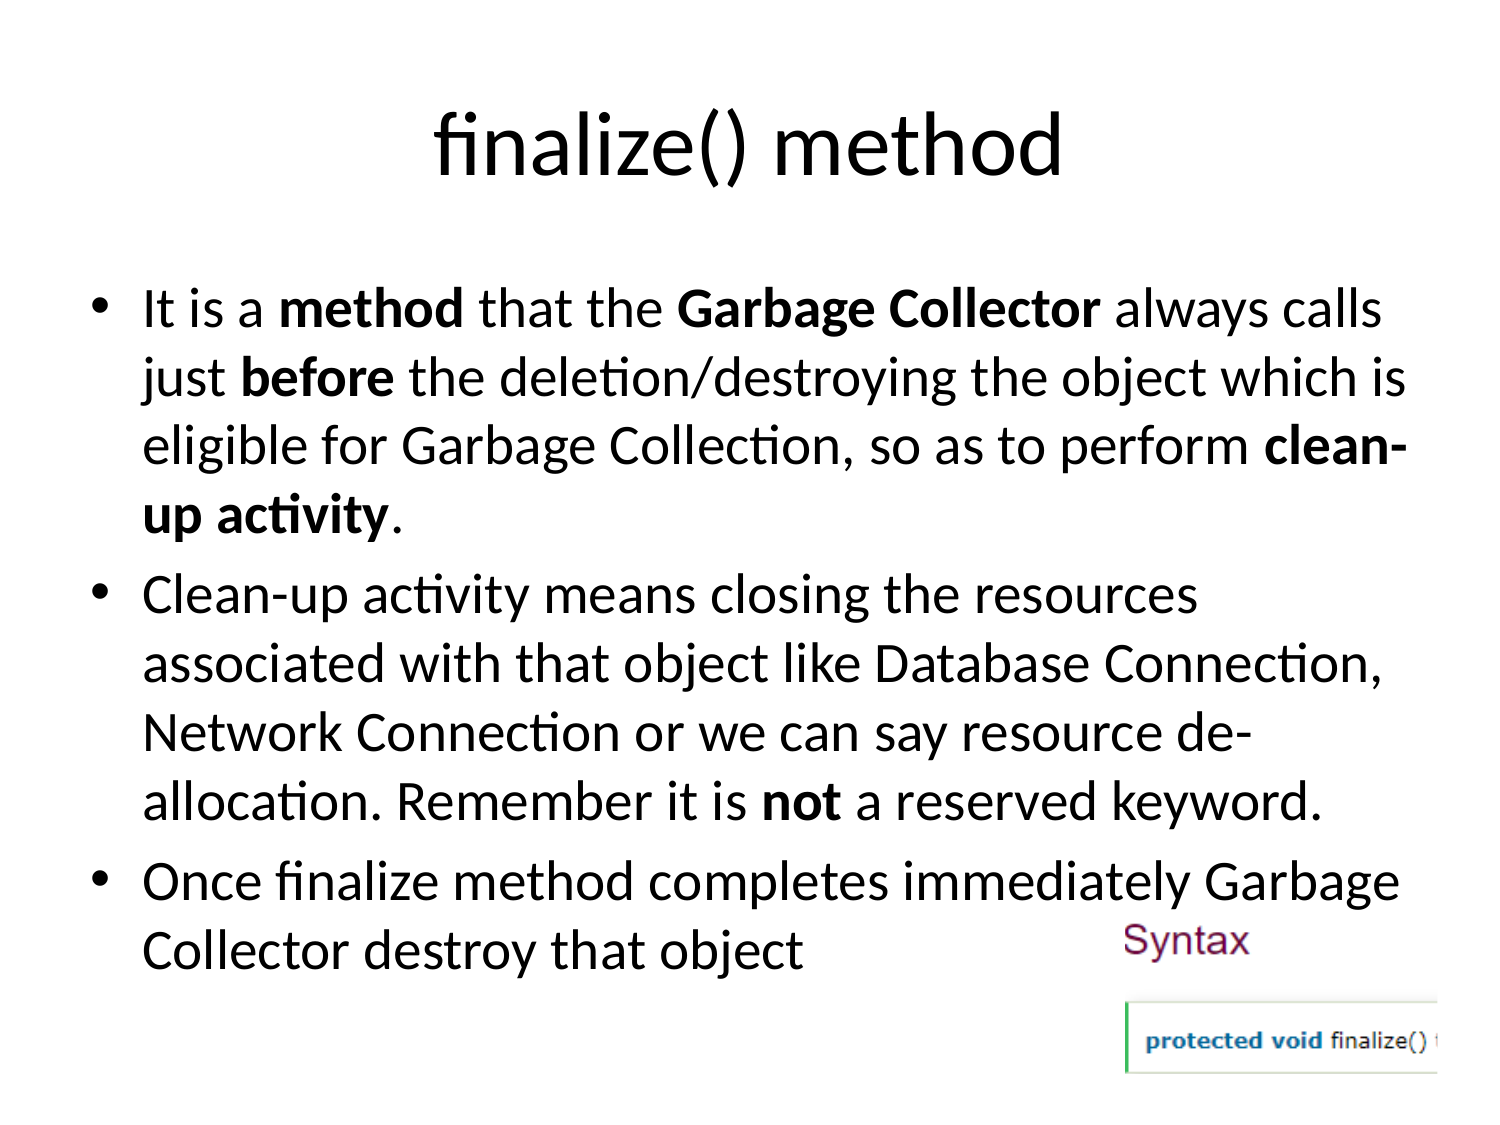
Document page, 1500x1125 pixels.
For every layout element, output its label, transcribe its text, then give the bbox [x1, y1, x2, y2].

list It is a method that the Garbage Collector always calls just before the deletion/destroying the object which is eligible for Garbage Collection, so as to perform clean-up activity. Clean-up activity means closing the resources associated with that object like Database Connection, Network Connection or we can say resource de-allocation. Remember it is not a reserved keyword. Once finalize method completes immediately Garbage Collector destroy that object [75, 262, 1425, 1005]
title finalize() method [75, 45, 1425, 233]
picture [1124, 912, 1438, 1075]
